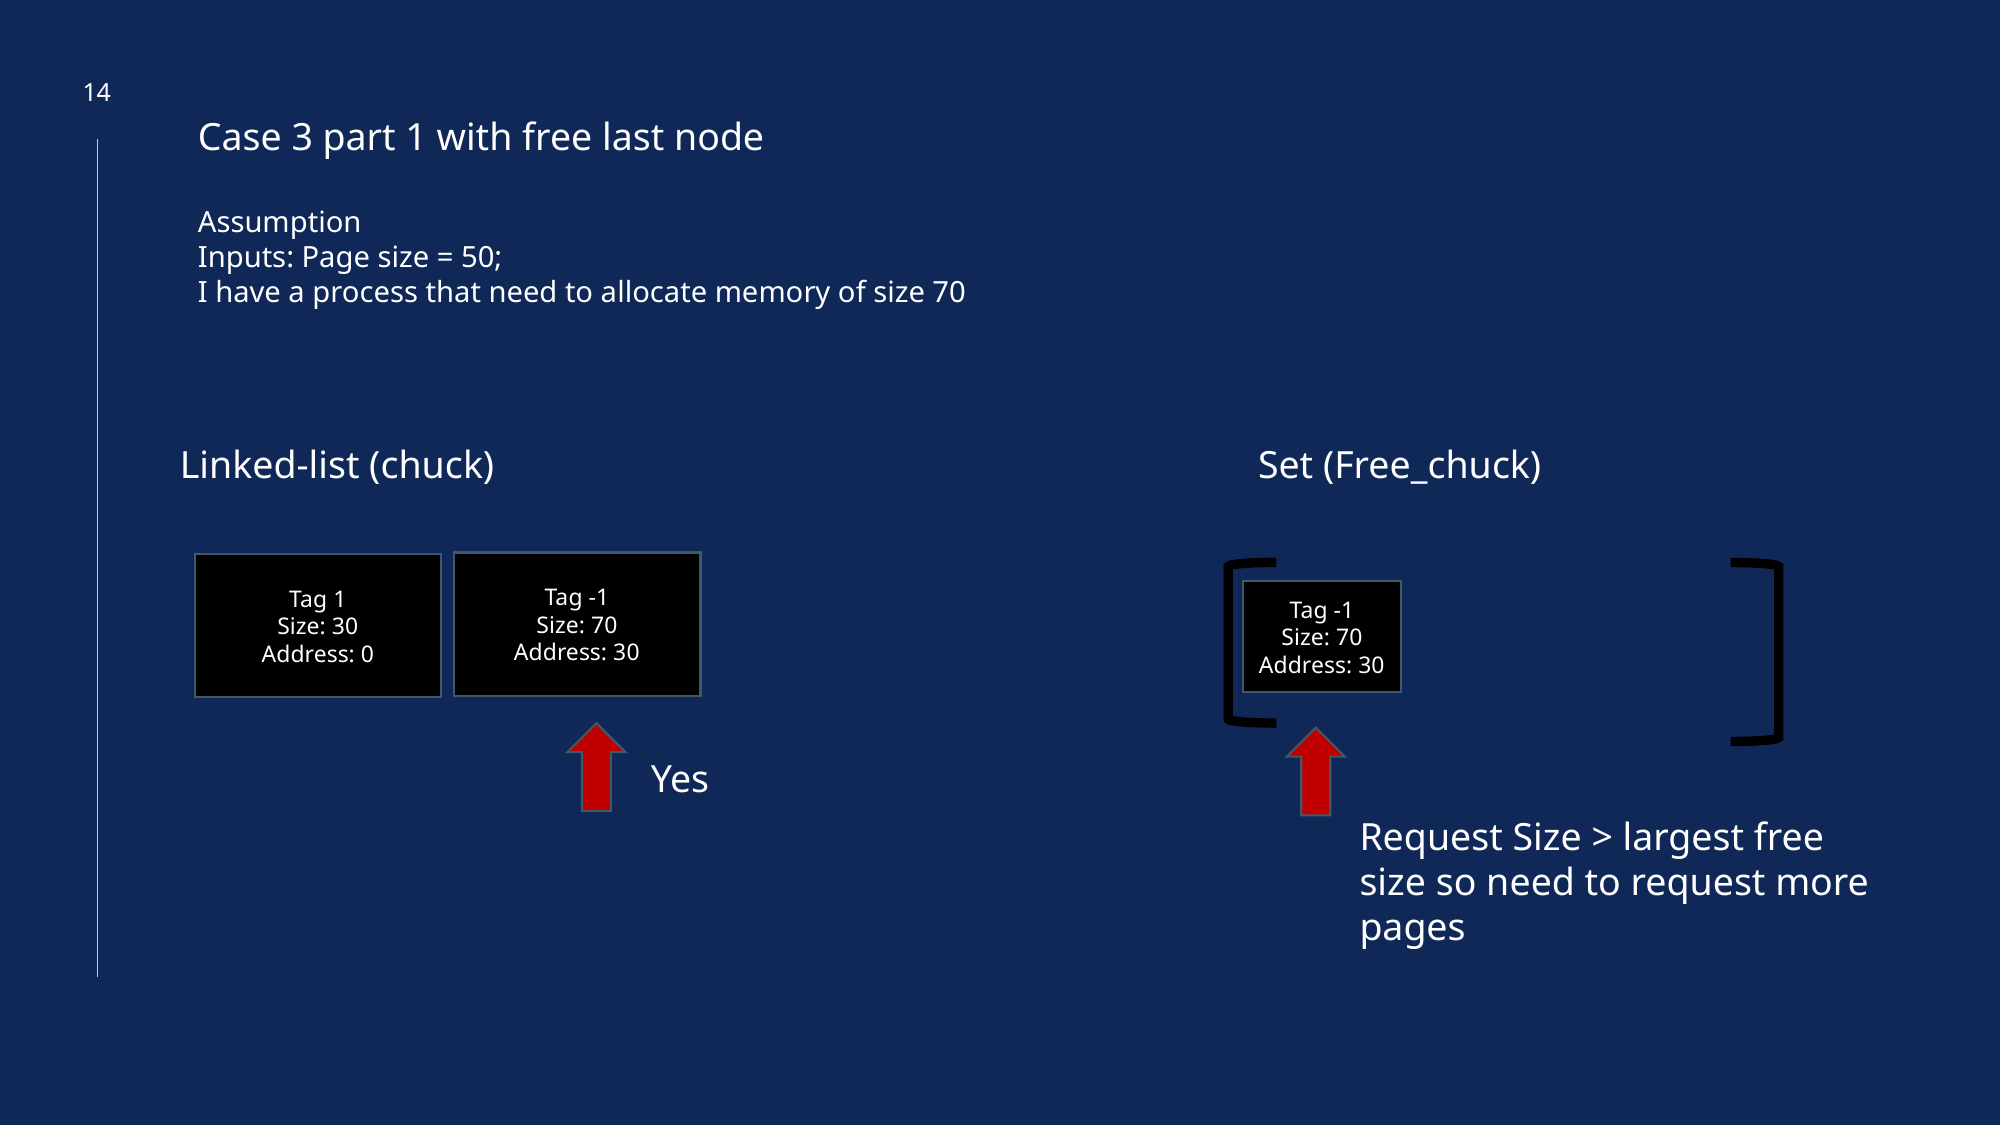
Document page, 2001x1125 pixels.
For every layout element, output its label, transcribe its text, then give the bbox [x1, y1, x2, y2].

text_box [1227, 561, 1277, 724]
text_box Assumption Inputs: Page size = 50; I have a process that need to allocate memory of size 70 [183, 196, 985, 421]
text_box Case 3 part 1 with free last node [183, 106, 985, 166]
text_box Tag -1 Size: 70 Address: 30 [1242, 580, 1402, 693]
text_box [1284, 726, 1348, 817]
text_box Request Size > largest free size so need to request more pages [1344, 805, 1892, 956]
text_box Set (Free_chuck) [1243, 433, 2000, 494]
text_box [564, 721, 628, 812]
text_box Tag -1 Size: 70 Address: 30 [453, 551, 701, 697]
text_box Yes [636, 747, 791, 808]
slide_number 14 [53, 67, 140, 119]
text_box Linked-list (chuck) [165, 433, 967, 494]
text_box Tag 1 Size: 30 Address: 0 [194, 553, 442, 698]
text_box [1730, 561, 1780, 743]
